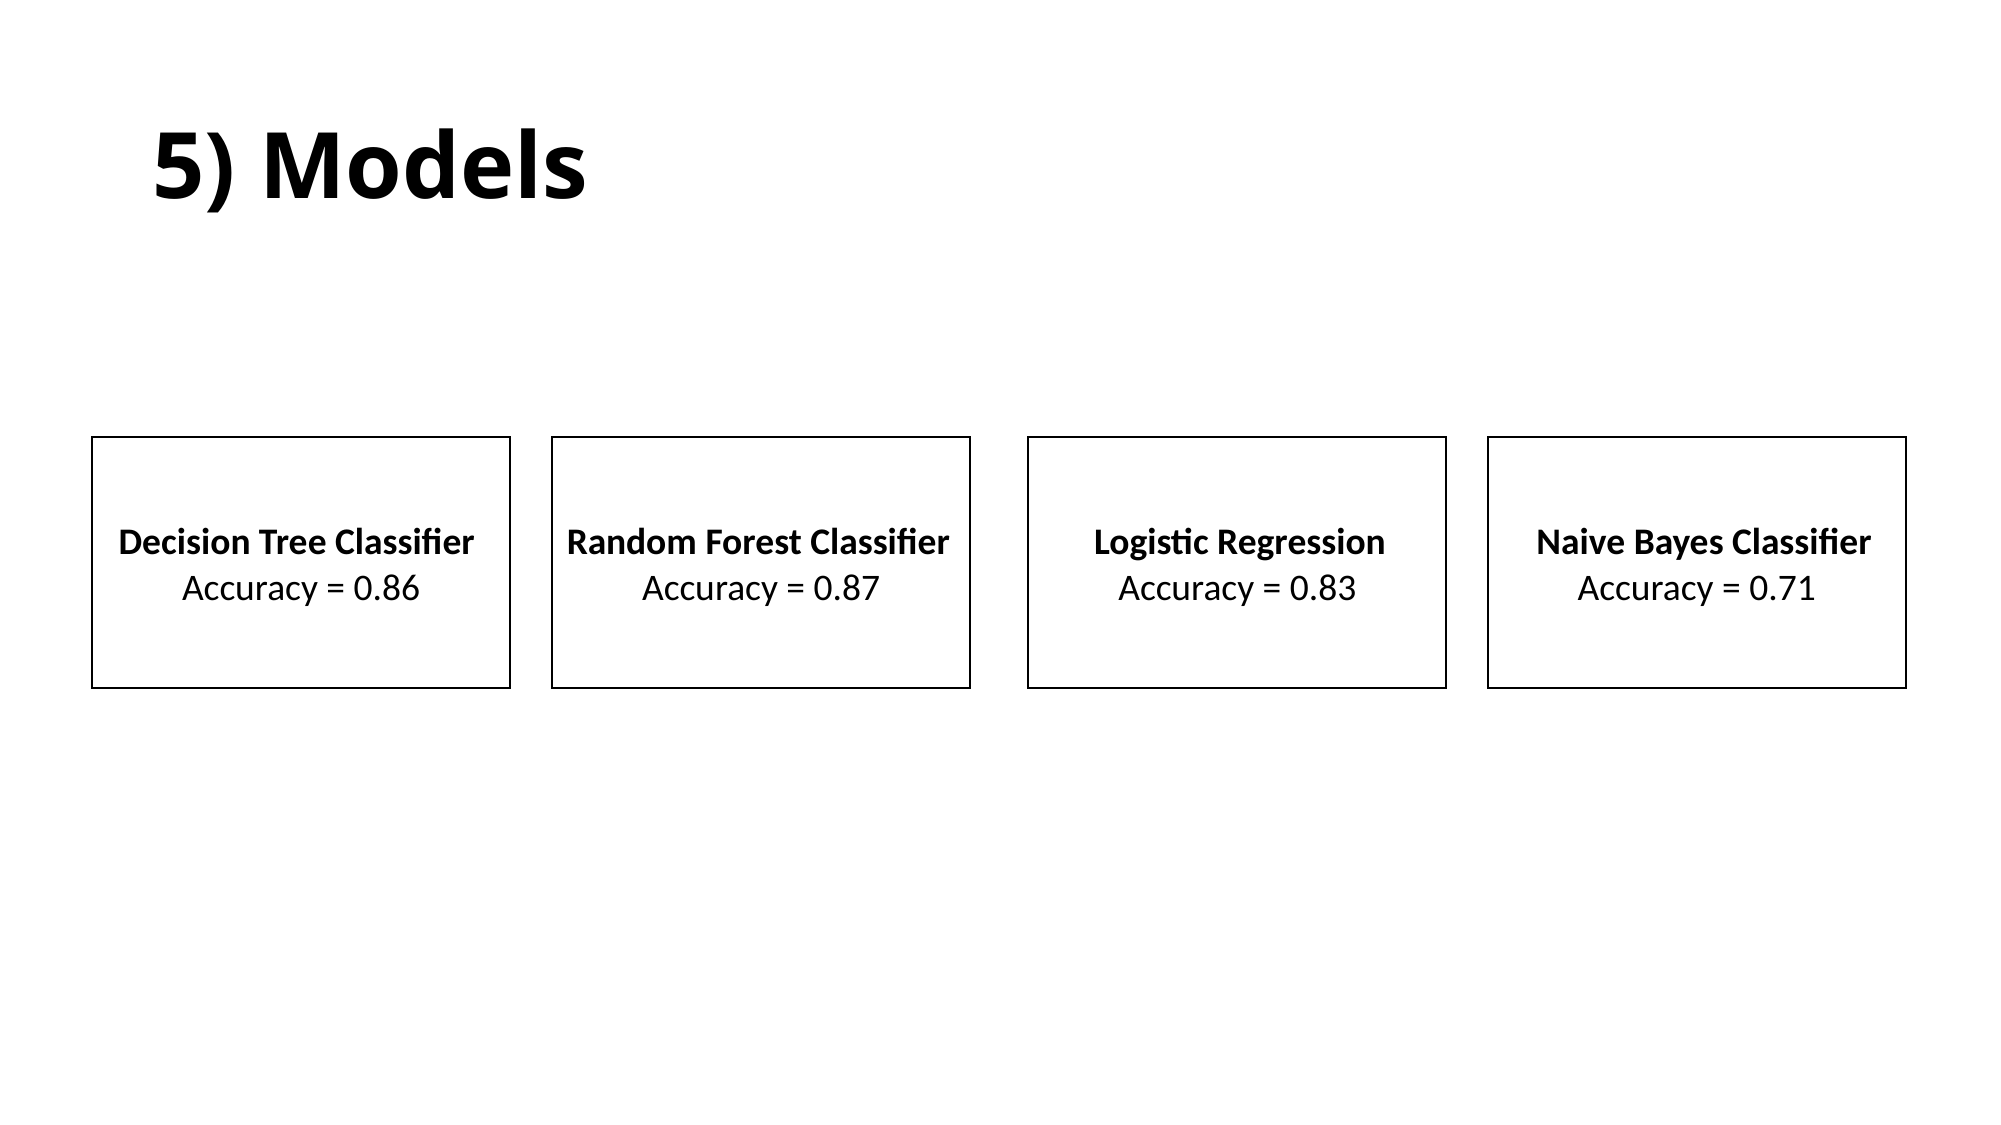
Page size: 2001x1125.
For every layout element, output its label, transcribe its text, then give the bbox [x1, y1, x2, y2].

text_box Naive Bayes Classifier Accuracy = 0.71 [1487, 436, 1907, 689]
text_box Decision Tree Classifier Accuracy = 0.86 [91, 436, 511, 689]
text_box Logistic Regression Accuracy = 0.83 [1027, 436, 1447, 689]
text_box Random Forest Classifier Accuracy = 0.87 [551, 436, 971, 689]
title 5) Models [137, 59, 1863, 278]
